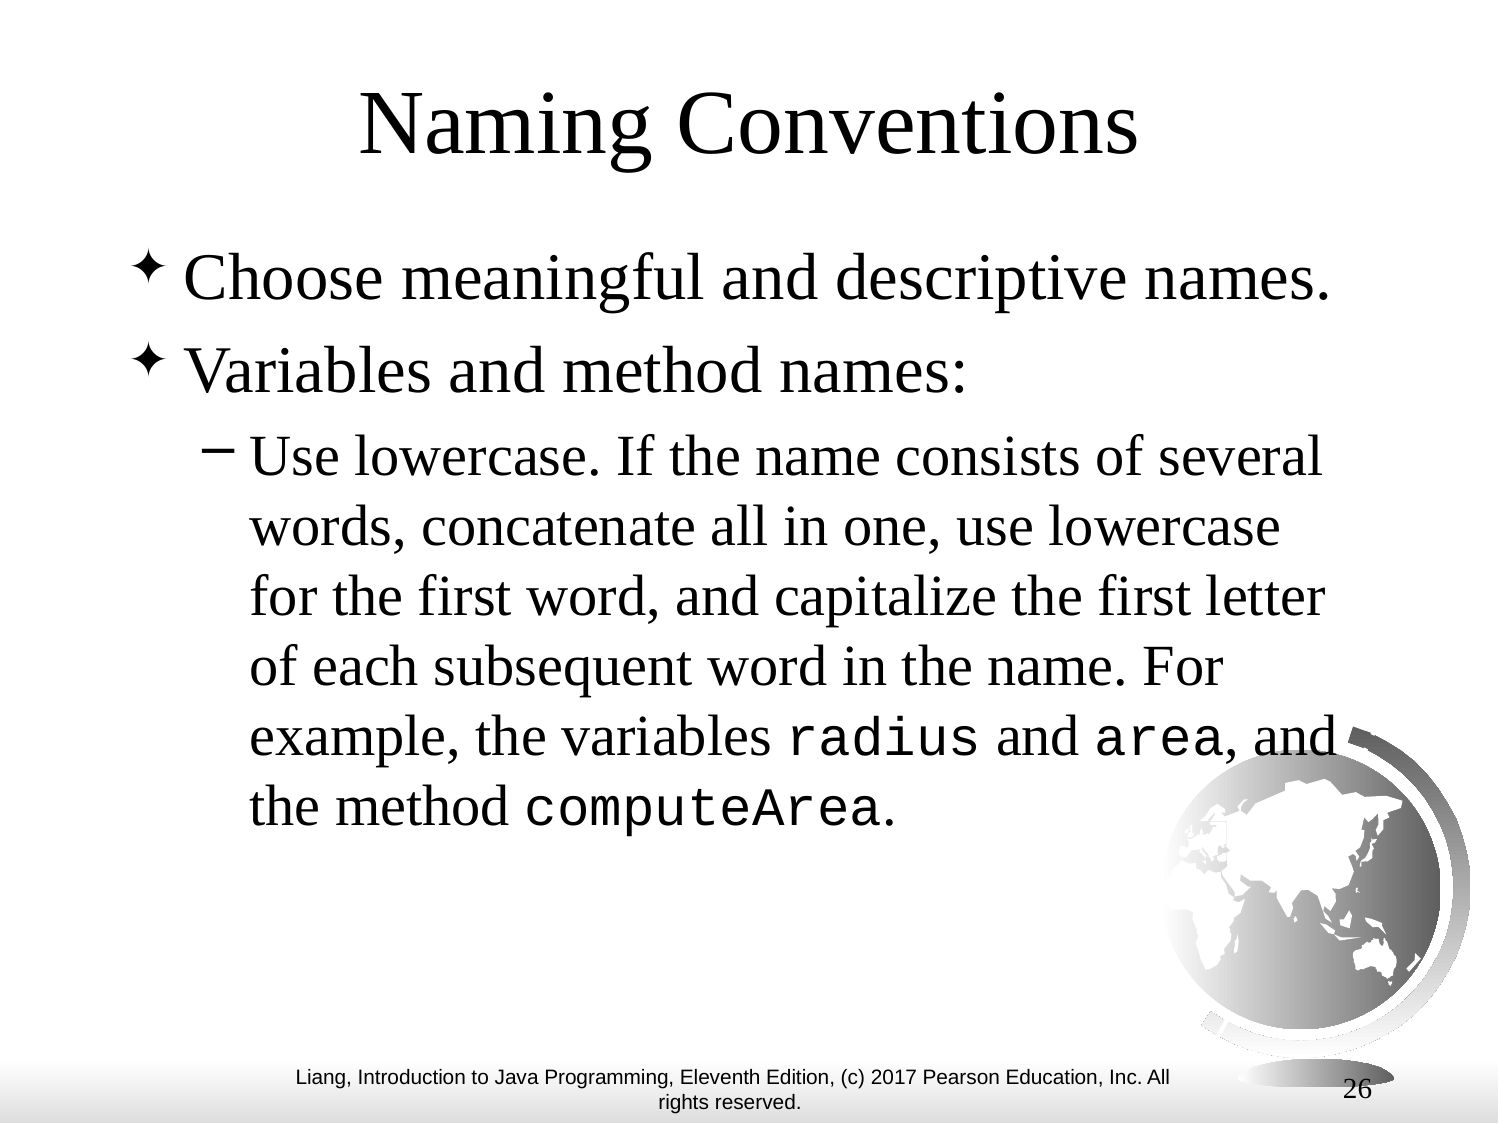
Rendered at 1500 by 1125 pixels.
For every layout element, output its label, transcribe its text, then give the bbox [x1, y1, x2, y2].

title Naming Conventions [112, 0, 1388, 235]
slide_number 26 [1074, 1049, 1388, 1125]
list Choose meaningful and descriptive names. Variables and method names: Use lowercase. If the name consists of several words, concatenate all in one, use lowercase for the first word, and capitalize the first letter of each subsequent word in the name. For example, the variables radius and area, and the method computeArea. [112, 224, 1375, 963]
